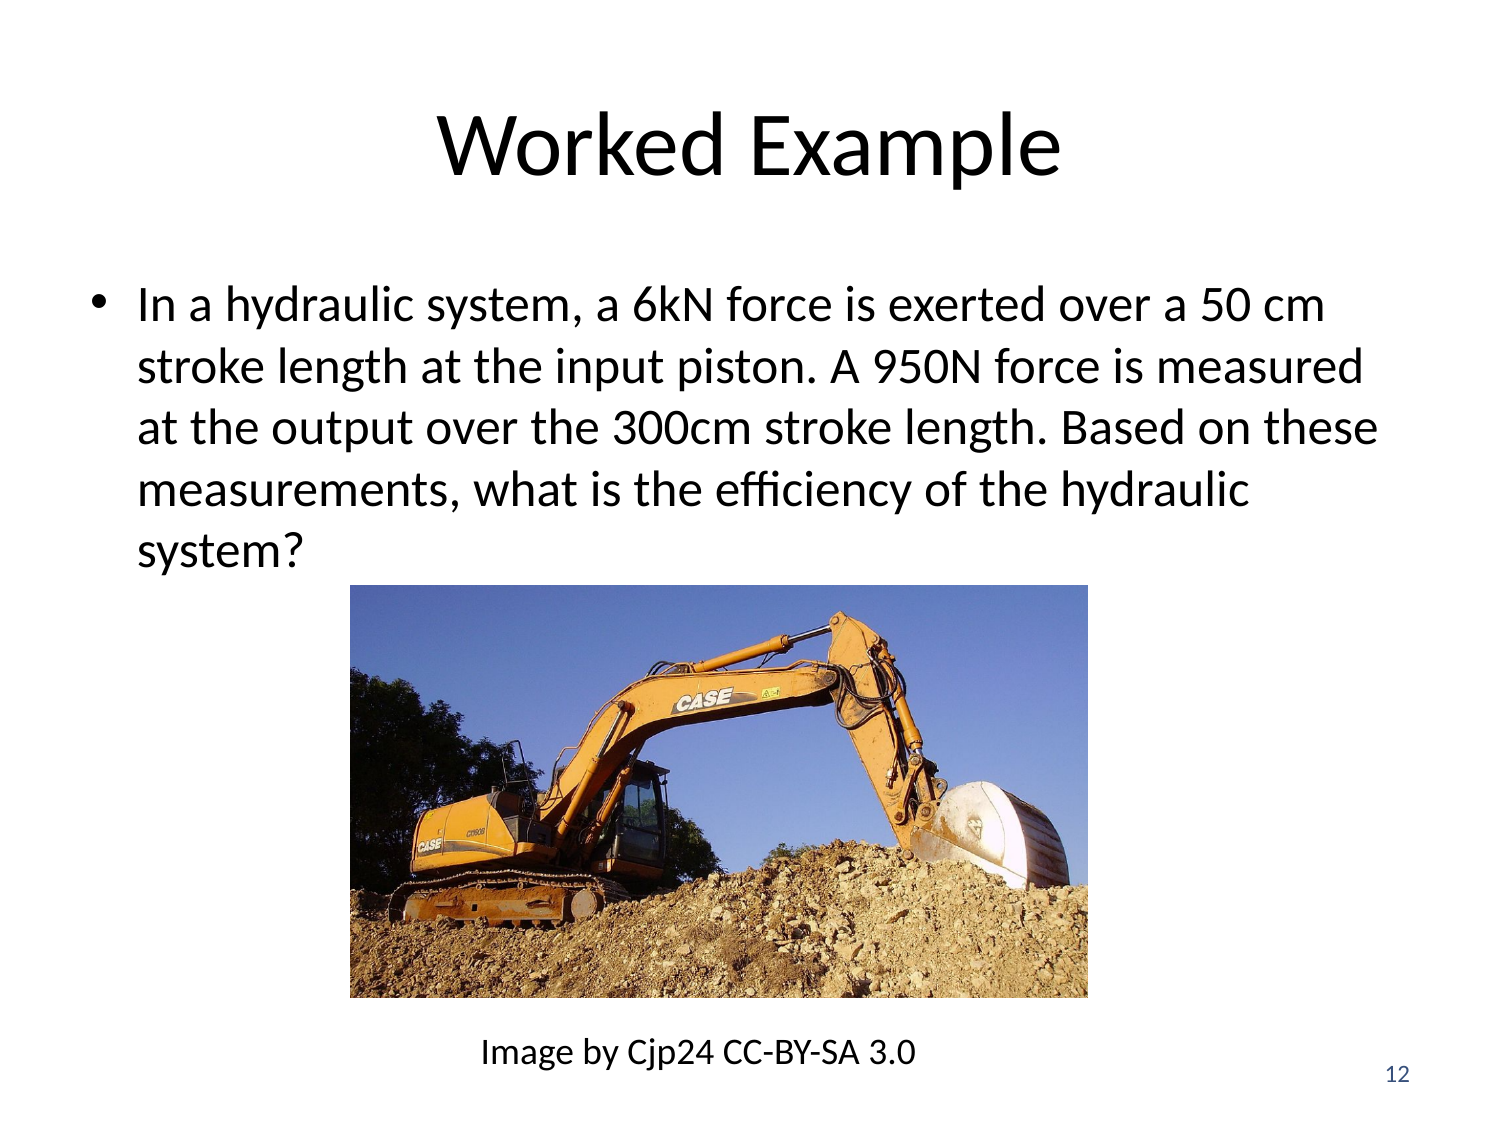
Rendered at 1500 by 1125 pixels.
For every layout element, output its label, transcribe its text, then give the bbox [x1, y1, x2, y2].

slide_number 12 [1074, 1042, 1425, 1103]
title Worked Example [75, 45, 1425, 233]
text_box Image by Cjp24 CC-BY-SA 3.0 [465, 1019, 932, 1079]
picture [349, 585, 1088, 998]
list In a hydraulic system, a 6kN force is exerted over a 50 cm stroke length at the input piston. A 950N force is measured at the output over the 300cm stroke length. Based on these measurements, what is the efficiency of the hydraulic system? [75, 262, 1425, 588]
